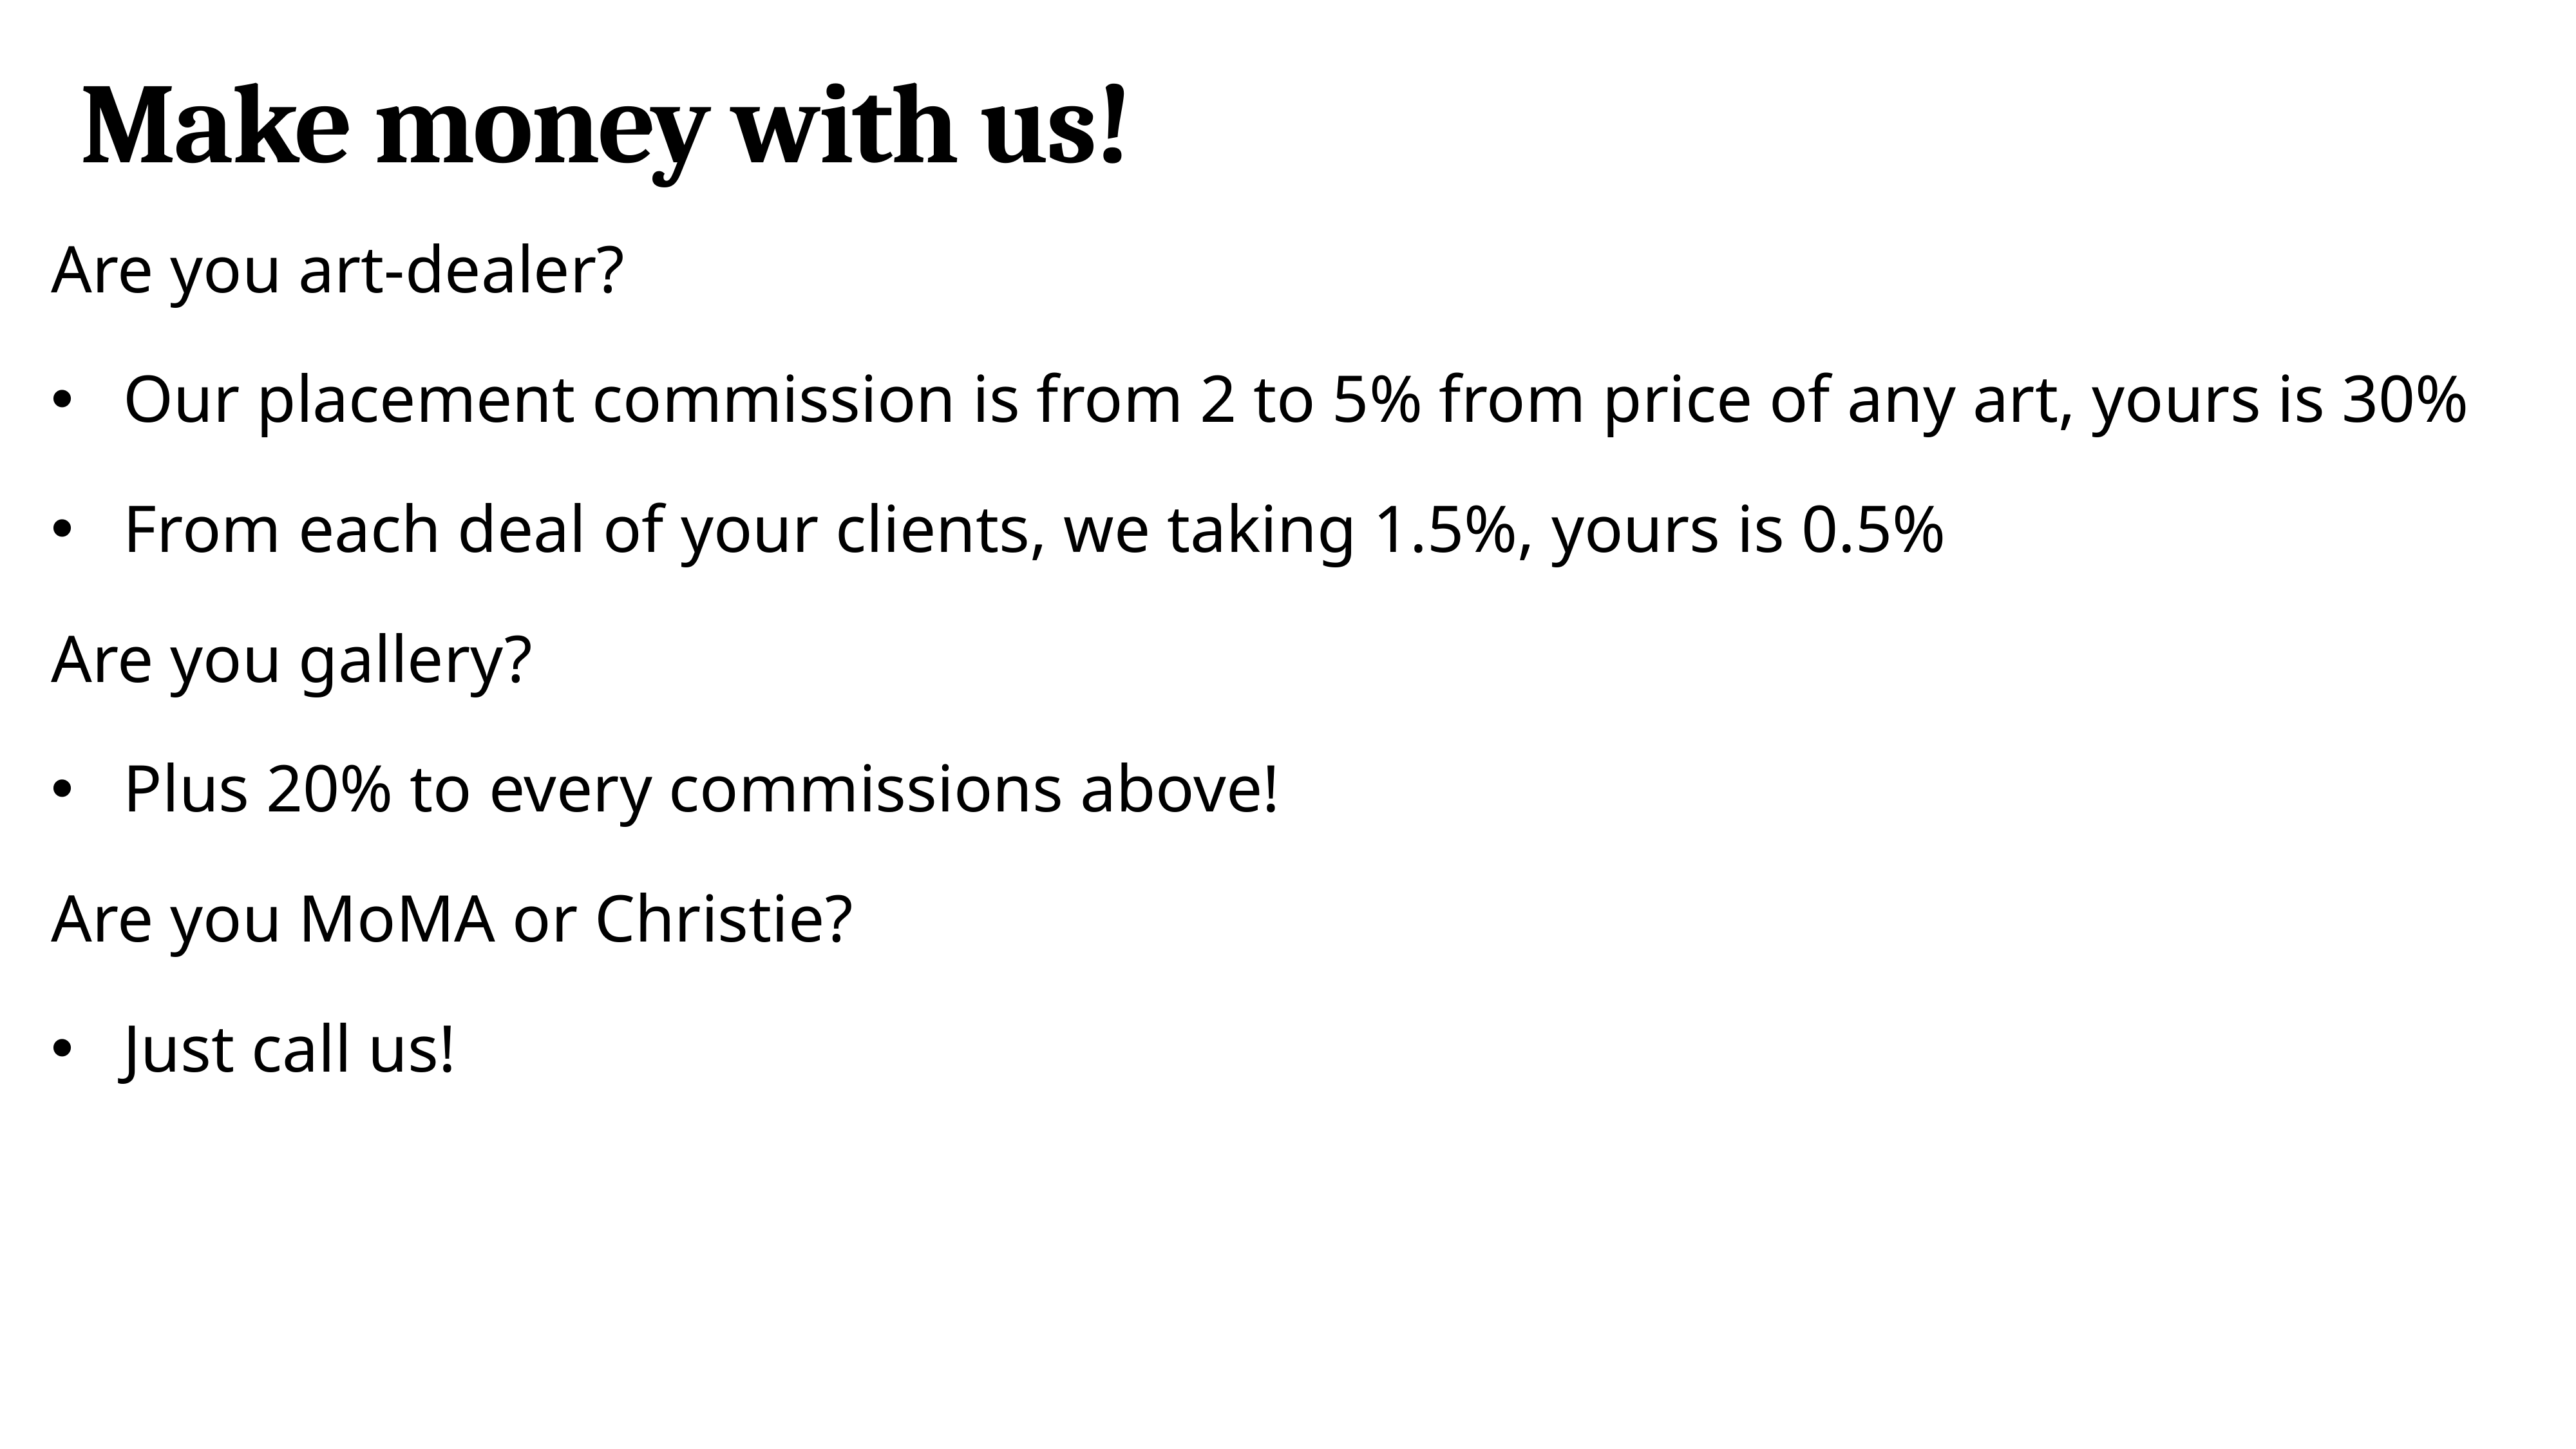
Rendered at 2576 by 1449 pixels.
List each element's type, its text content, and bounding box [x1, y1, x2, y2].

text_box Are you art-dealer? Our placement commission is from 2 to 5% from price of any art, yours is 30% From each deal of your clients, we taking 1.5%, yours is 0.5% Are you gallery? Plus 20% to every commissions above! Are you MoMA or Christie? Just call us! [46, 231, 2477, 1091]
title Make money with us! [74, 69, 1381, 225]
